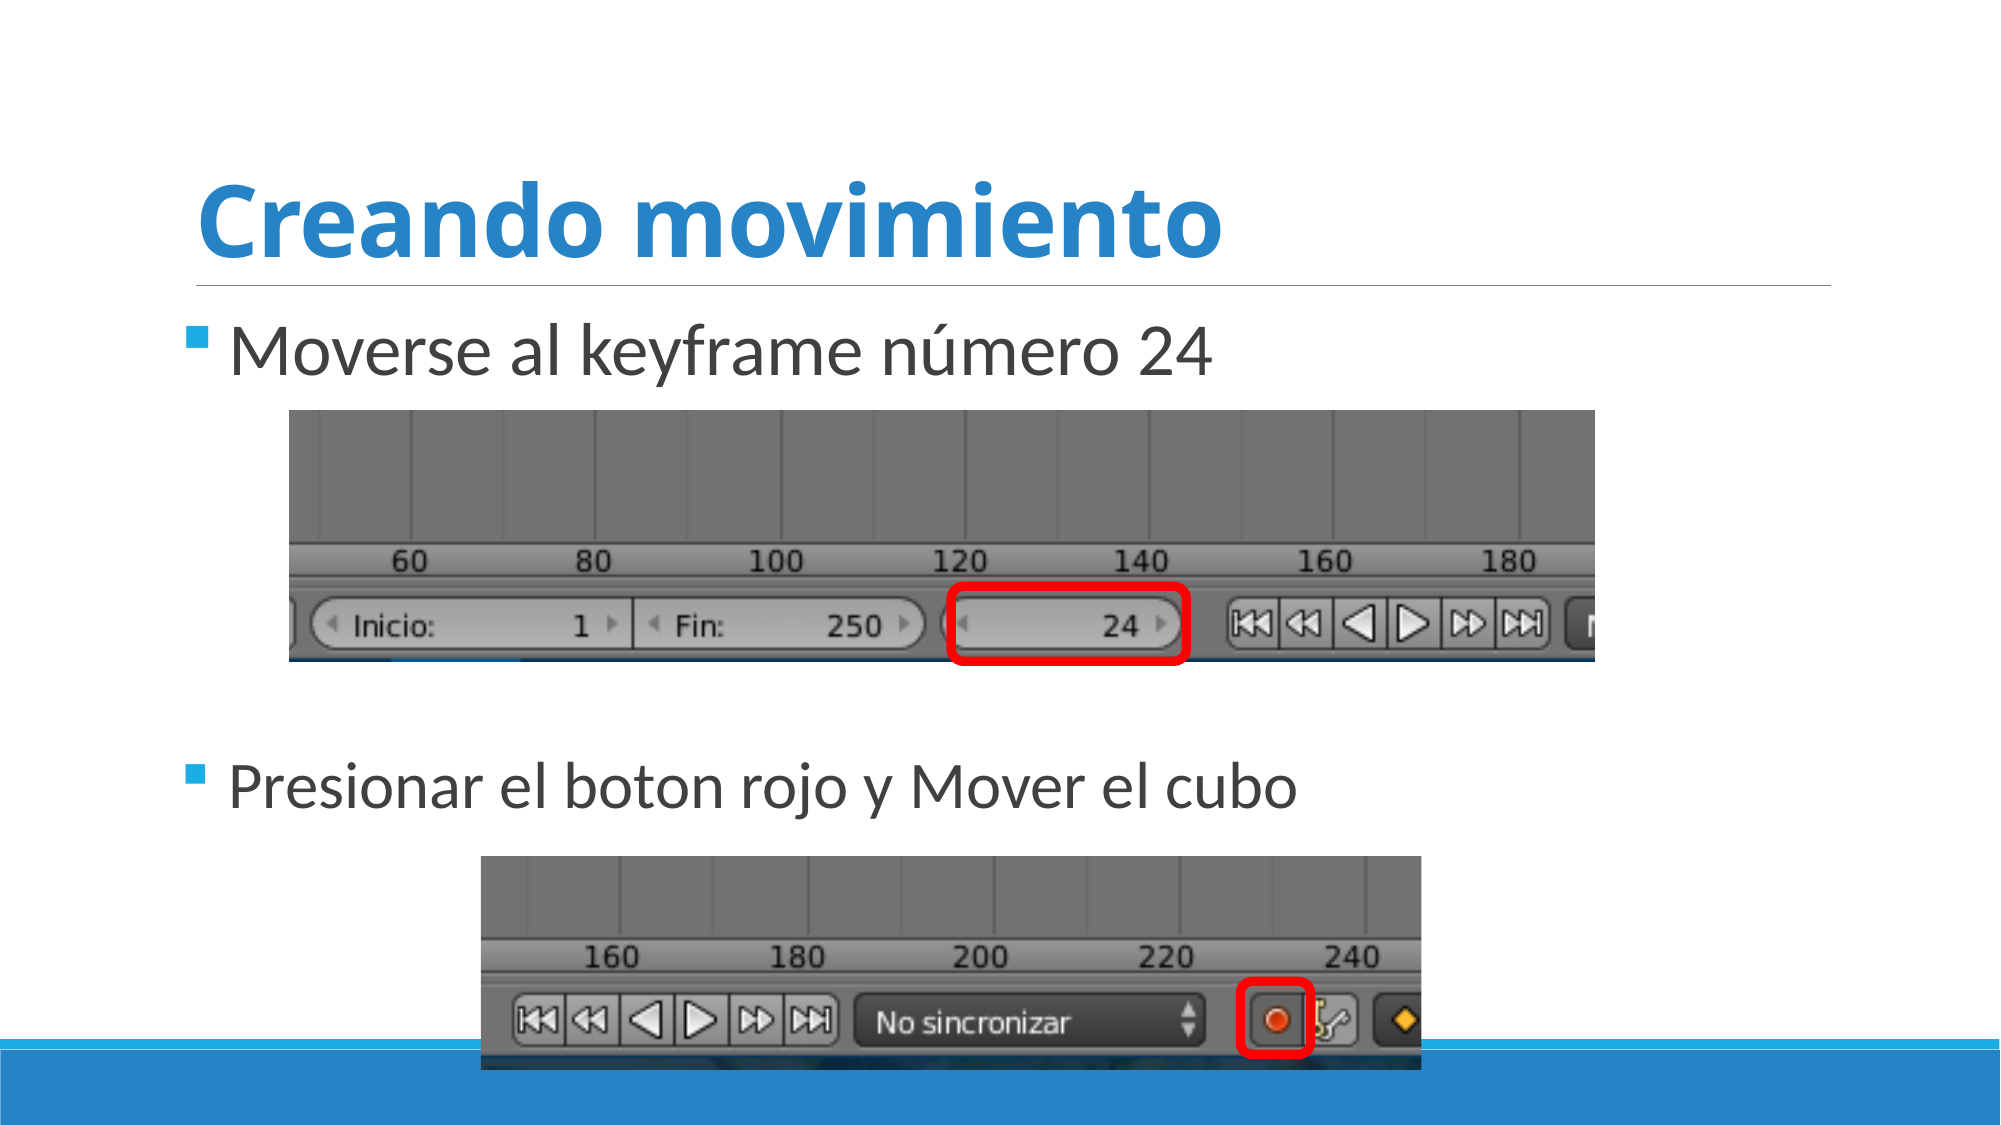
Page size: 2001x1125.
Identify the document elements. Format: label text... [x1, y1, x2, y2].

picture [480, 855, 1422, 1070]
picture [288, 409, 1595, 662]
list Moverse al keyframe número 24 Presionar el boton rojo y Mover el cubo [180, 302, 1483, 963]
title Creando movimiento [180, 47, 1830, 285]
